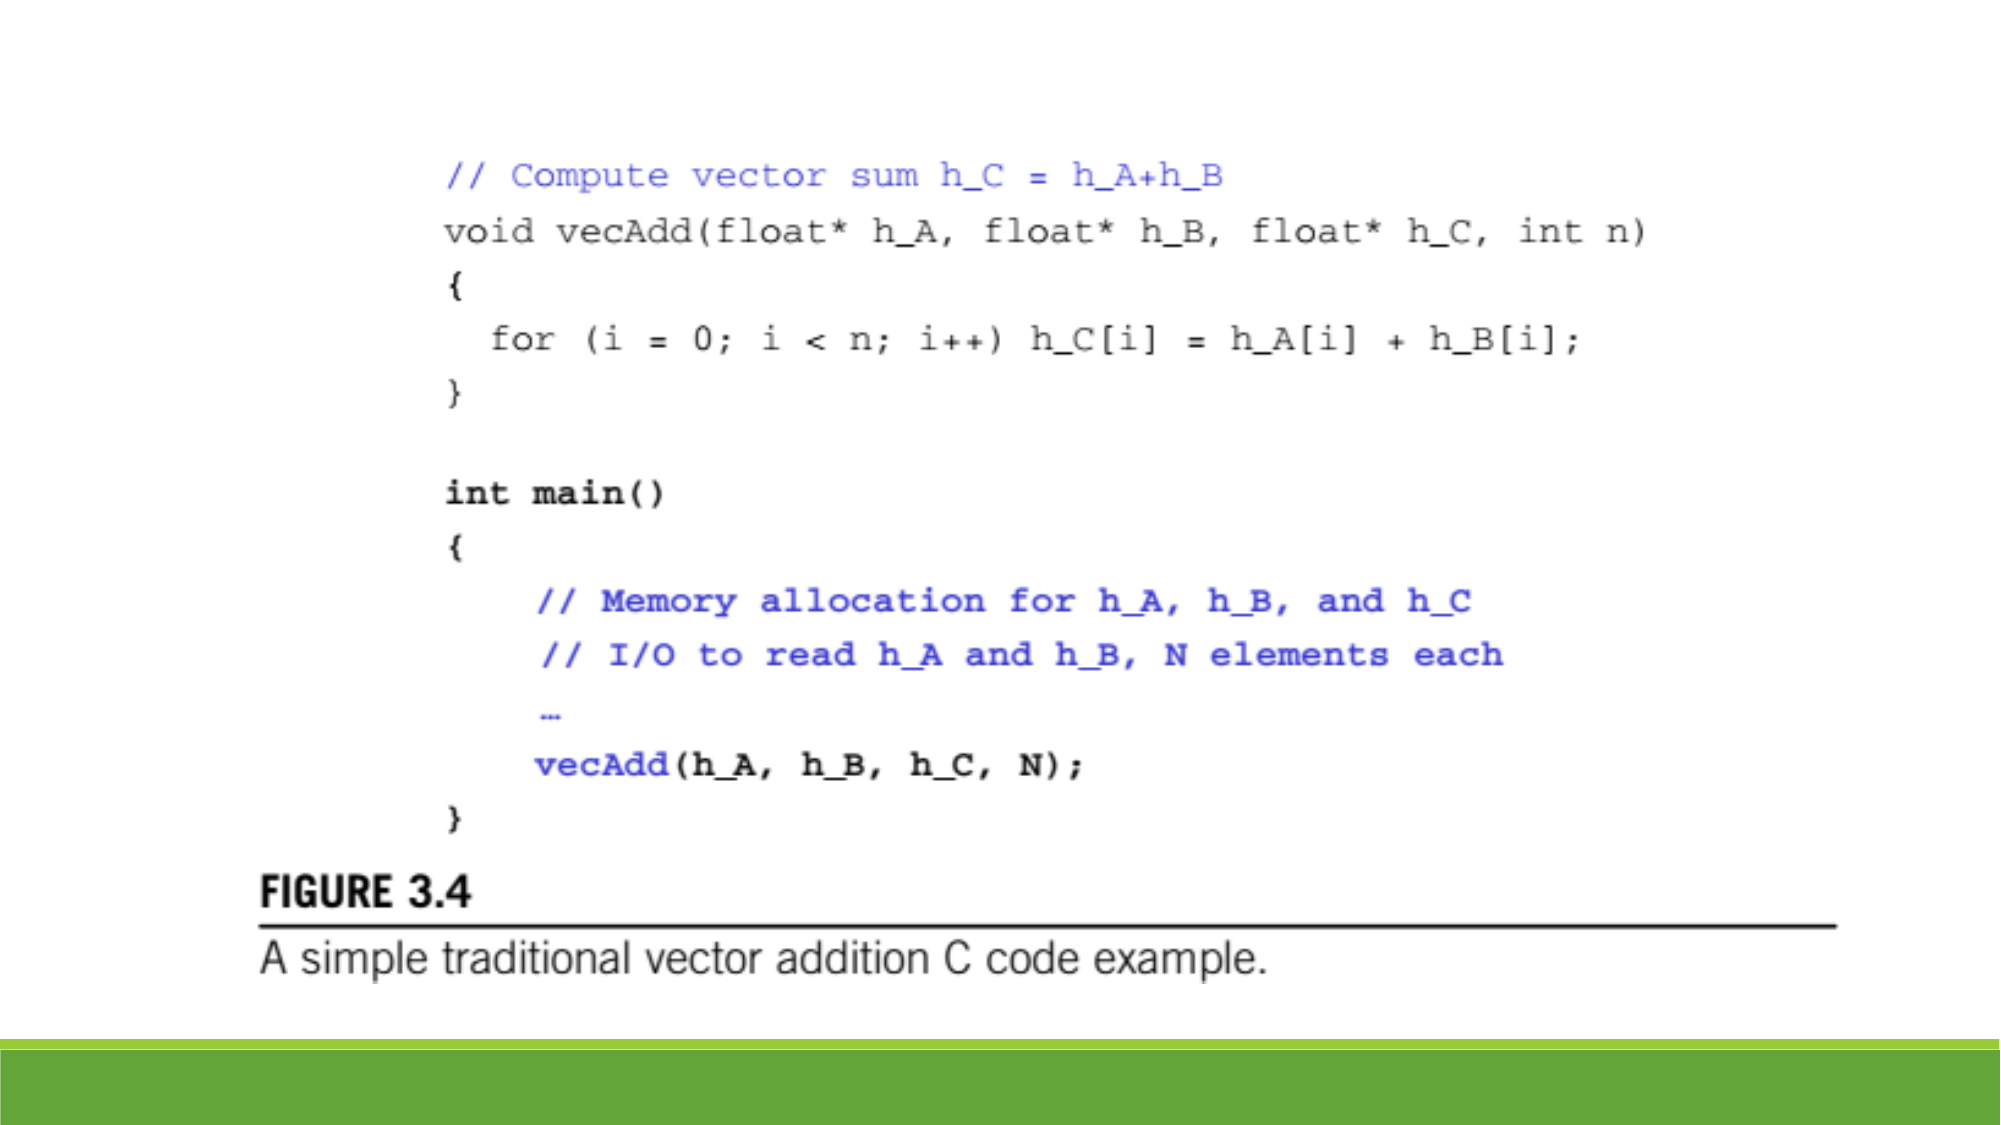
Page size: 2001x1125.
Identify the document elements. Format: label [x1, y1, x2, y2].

picture [195, 118, 1844, 985]
